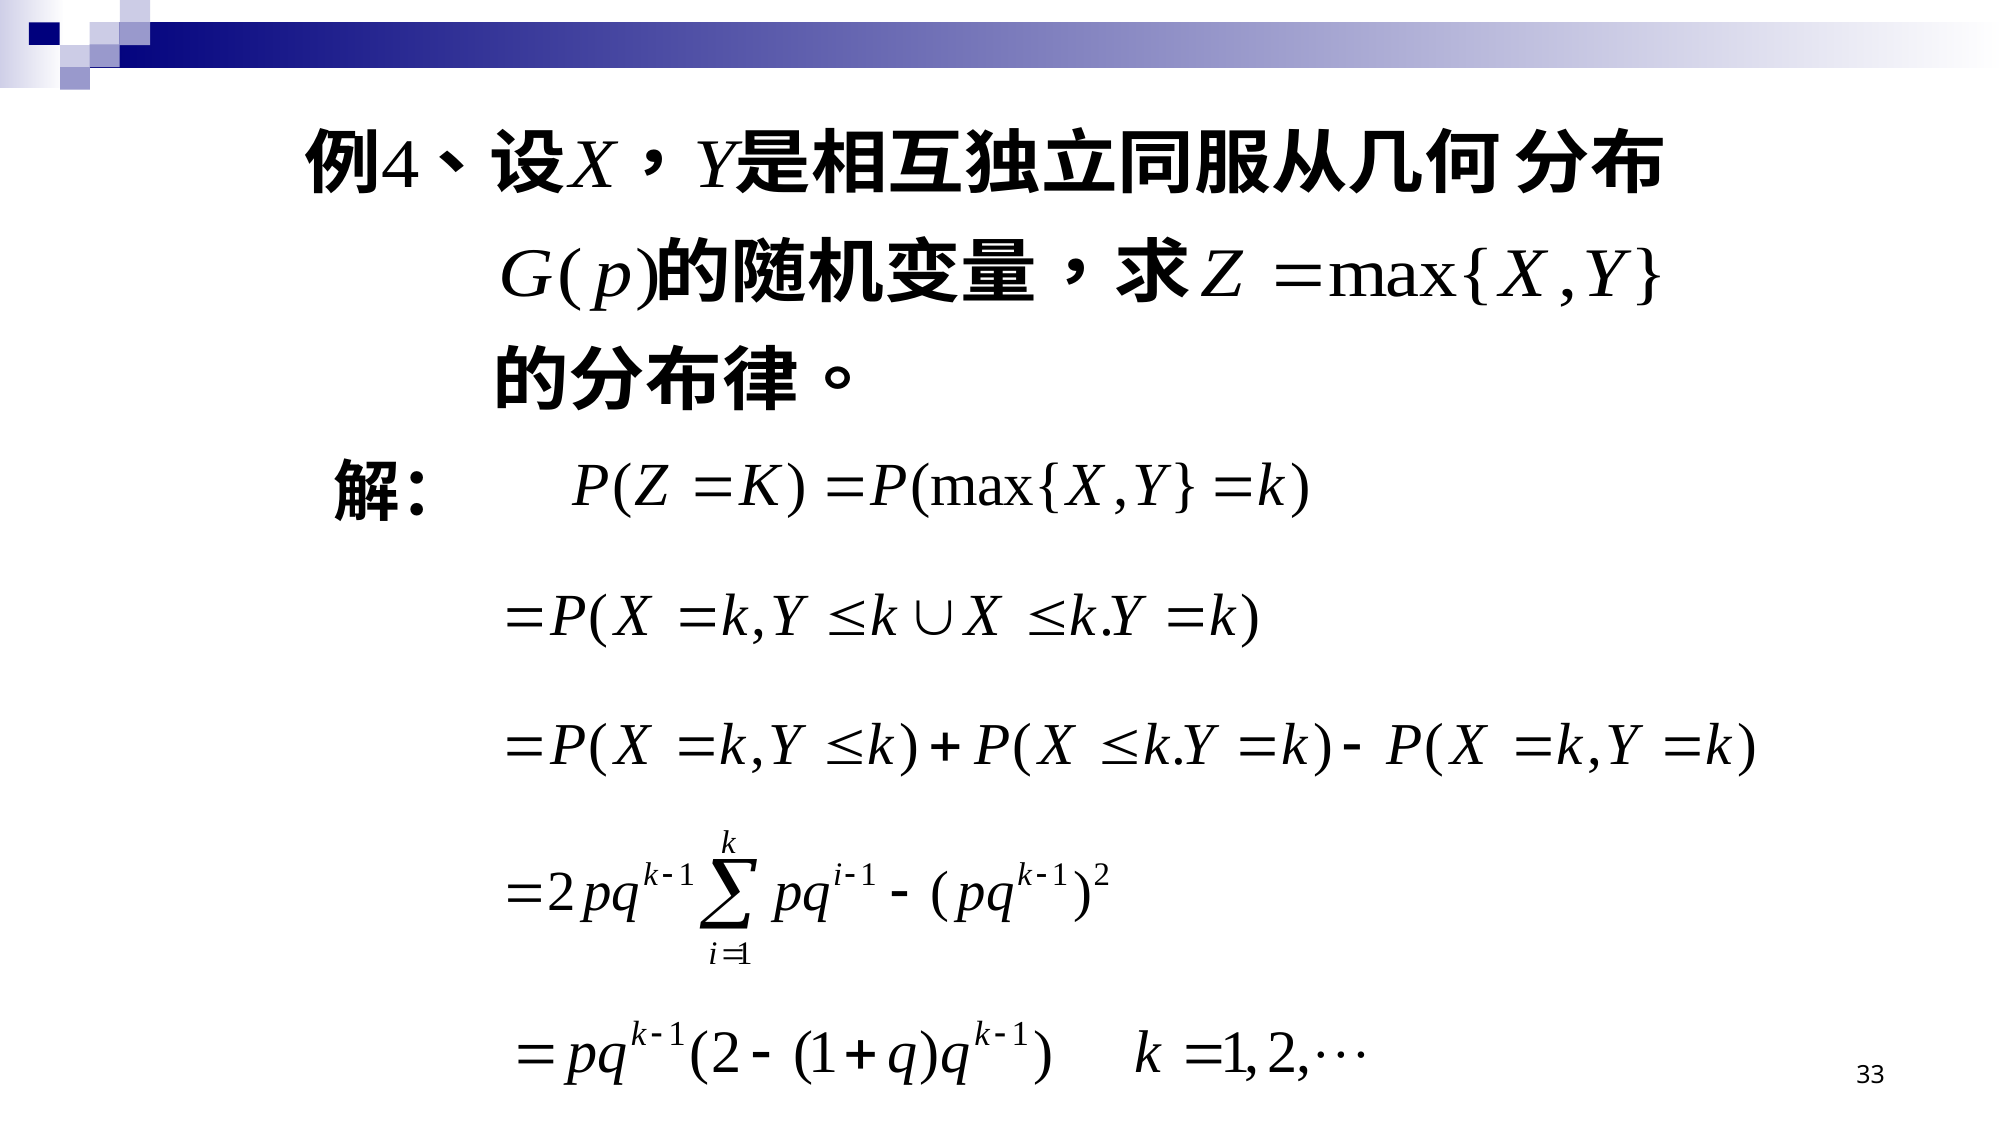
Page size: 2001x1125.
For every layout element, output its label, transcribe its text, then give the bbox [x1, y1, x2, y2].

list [294, 116, 1683, 437]
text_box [492, 580, 1271, 661]
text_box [561, 449, 1321, 532]
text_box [492, 709, 1770, 790]
slide_number 33 [1433, 1025, 1900, 1100]
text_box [494, 815, 1123, 978]
text_box 解： [319, 445, 481, 536]
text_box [503, 1007, 1382, 1099]
